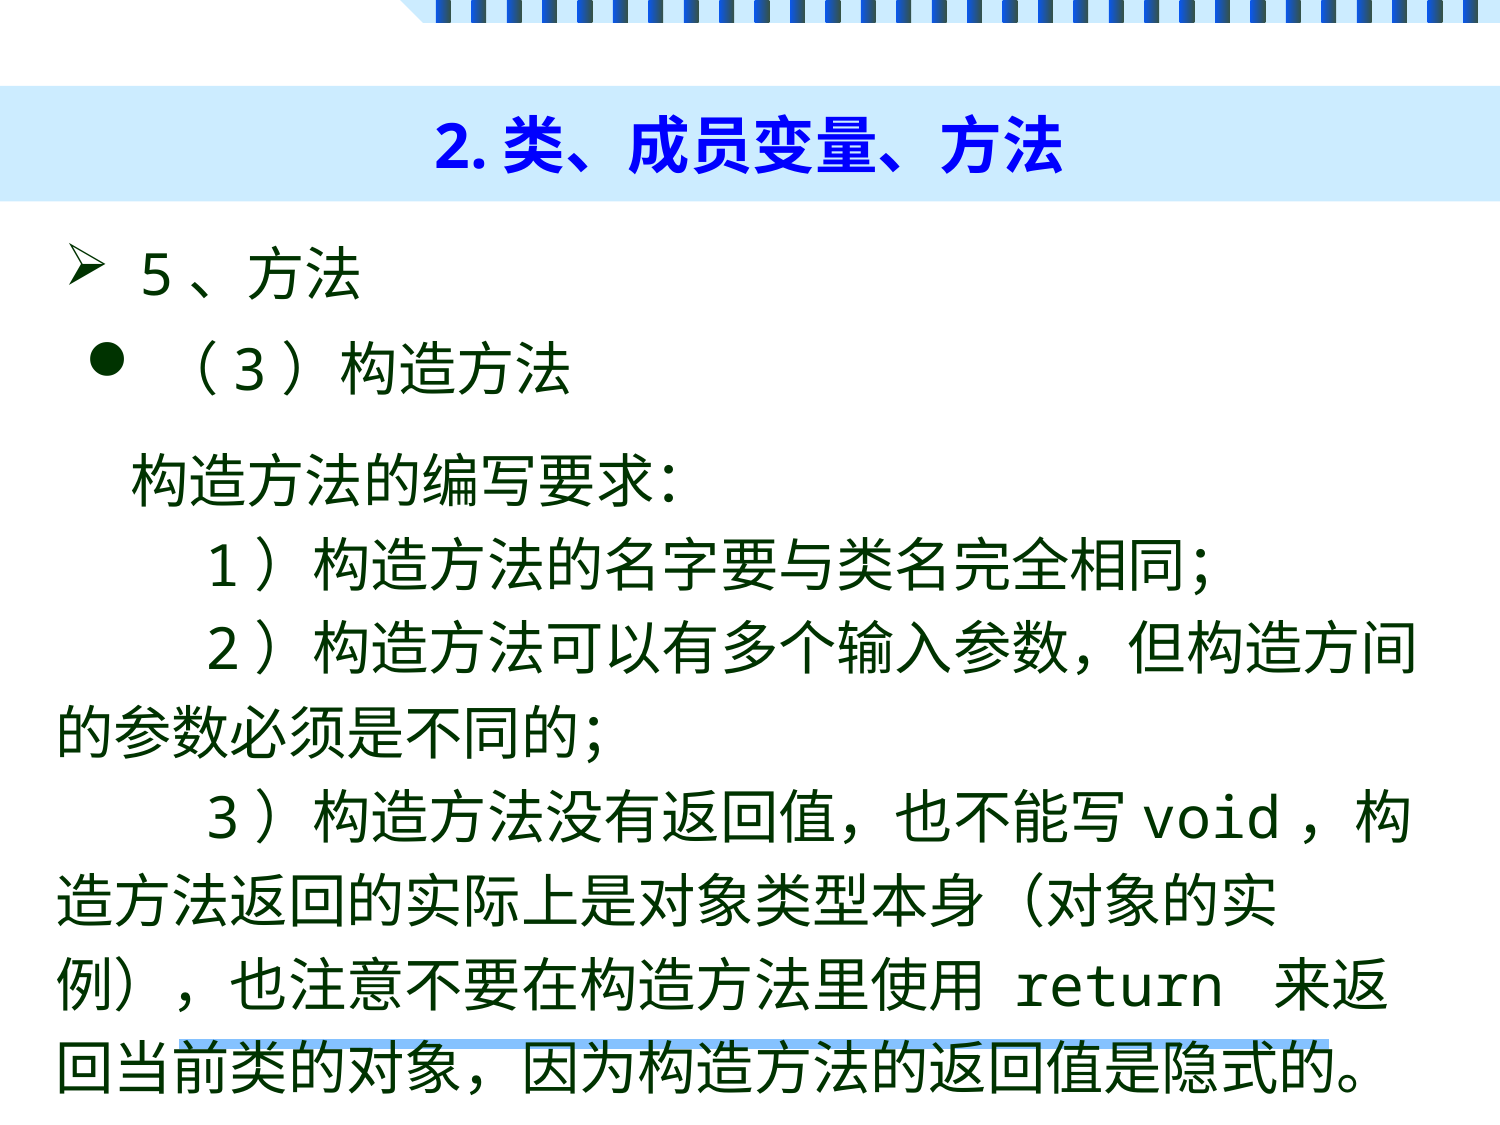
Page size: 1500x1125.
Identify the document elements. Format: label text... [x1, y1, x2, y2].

text_box （3）构造方法 [70, 324, 588, 410]
title 2.类、成员变量、方法 [0, 85, 1500, 202]
text_box 构造方法的编写要求： 1）构造方法的名字要与类名完全相同； 2）构造方法可以有多个输入参数，但构造方间的参数必须是不同的； 3）构造方法没有返回值，也不能写void，构造方法返回的实际上是对象类型本身（对象的实例），也注意不要在构造方法里使用 return 来返回当前类的对象，因为构造方法的返回值是隐式的。 [40, 422, 1450, 1109]
text_box 5、方法 [49, 229, 378, 315]
